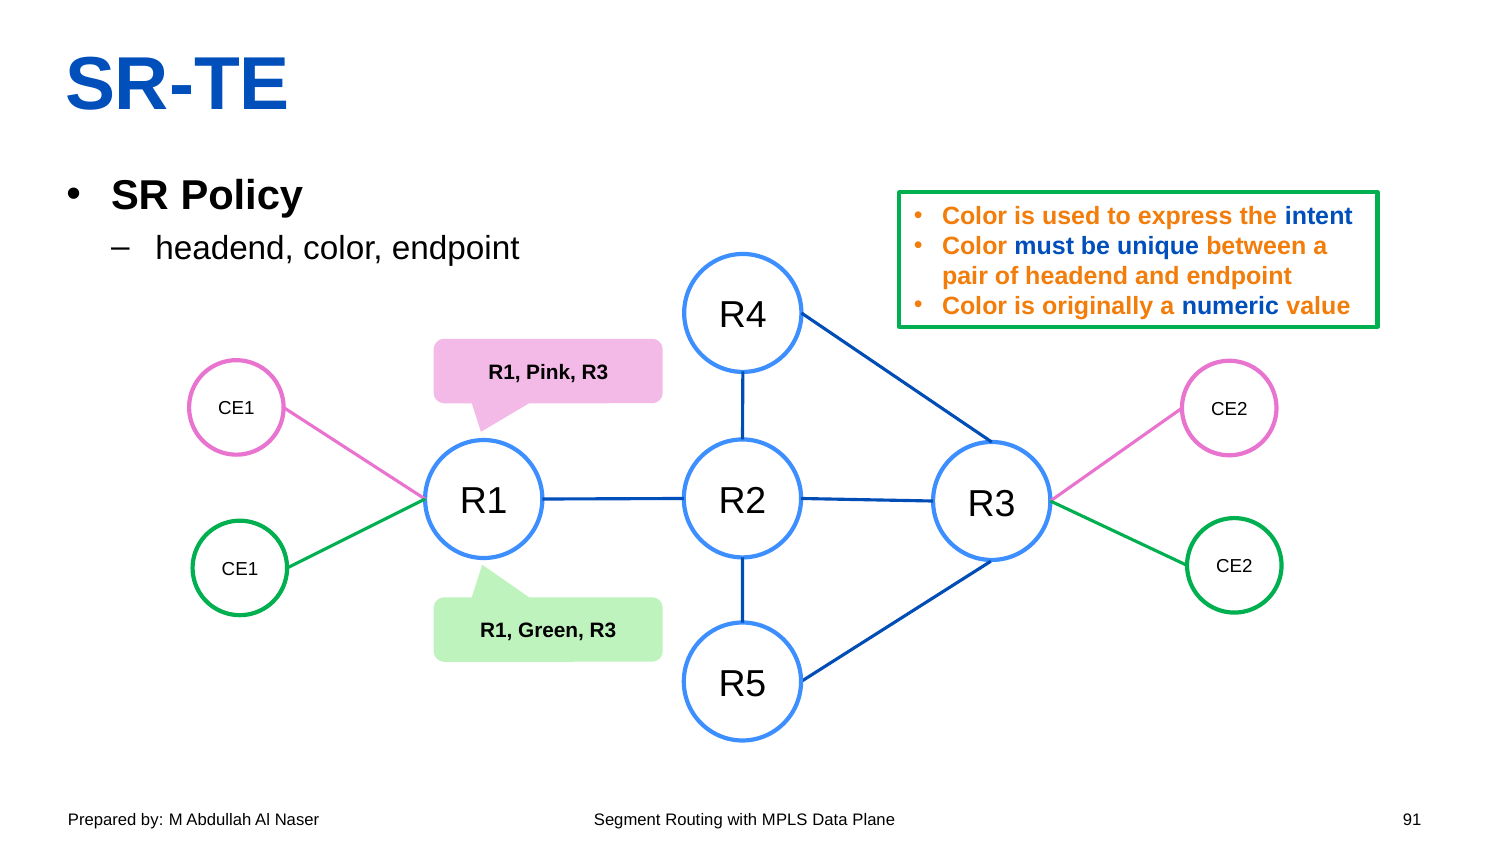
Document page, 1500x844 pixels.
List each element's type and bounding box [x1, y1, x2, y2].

text_box [431, 336, 665, 434]
text_box [431, 562, 665, 664]
title [64, 9, 1436, 151]
text_box [186, 192, 1378, 743]
list [66, 167, 1437, 788]
